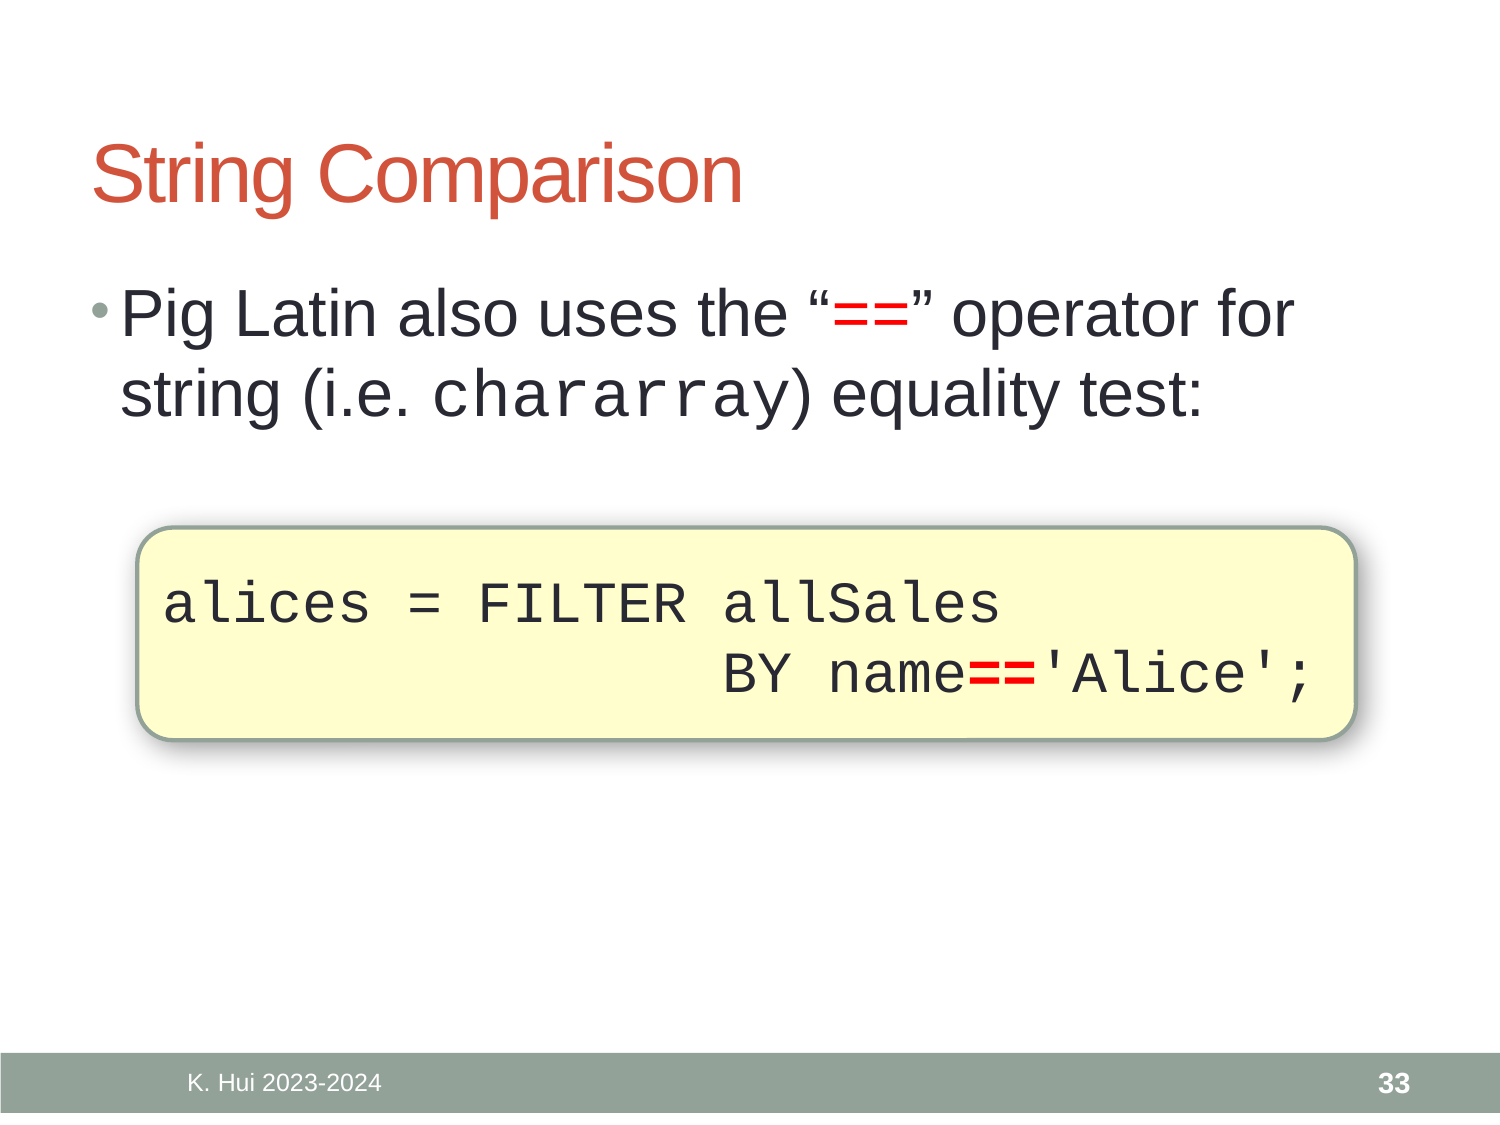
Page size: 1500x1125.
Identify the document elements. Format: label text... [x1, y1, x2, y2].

slide_number 33 [1250, 1054, 1426, 1109]
title String Comparison [75, 87, 1425, 250]
footer K. Hui 2023-2024 [75, 1054, 494, 1109]
text_box alices = FILTER allSales BY name=='Alice'; [135, 525, 1359, 743]
list Pig Latin also uses the “==” operator for string (i.e. chararray) equality test: [75, 262, 1425, 523]
